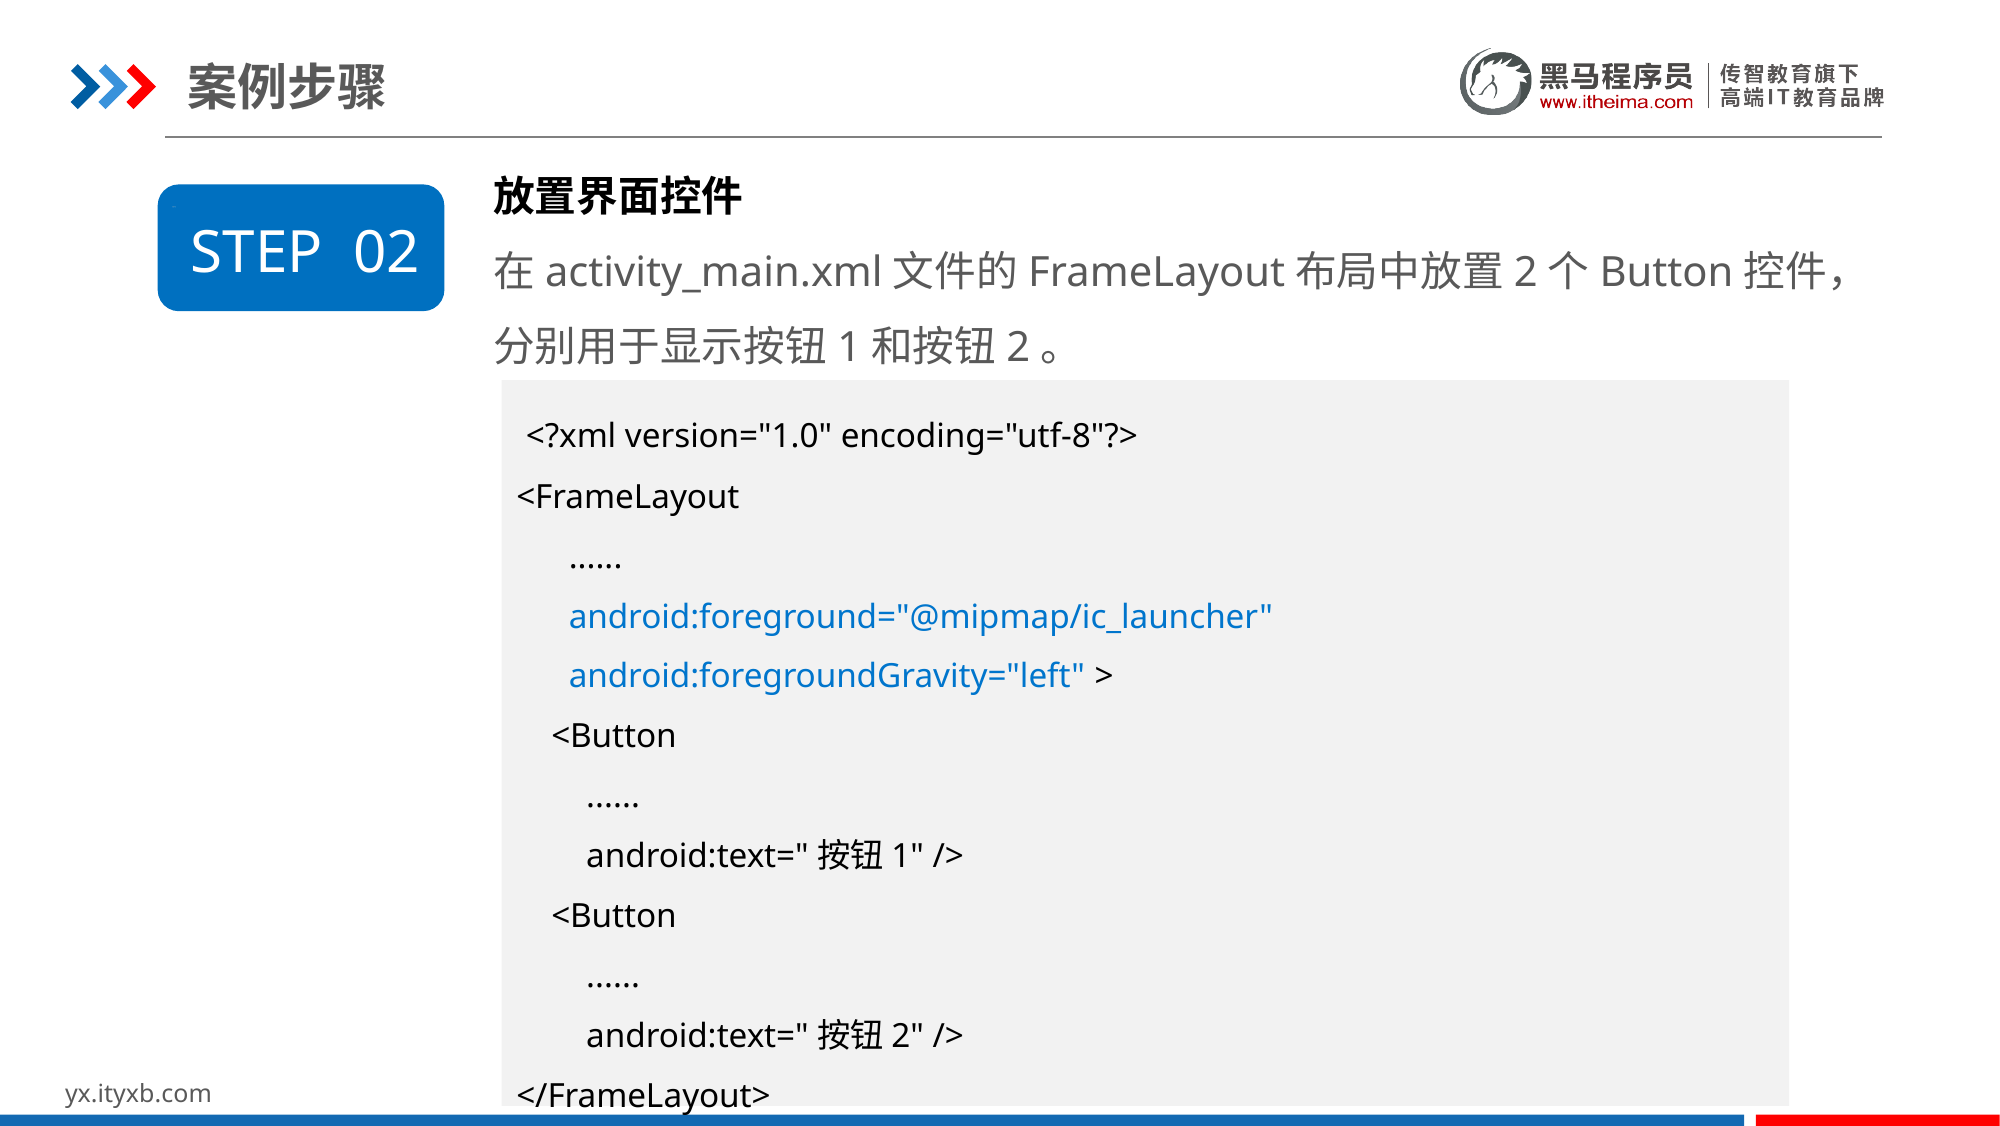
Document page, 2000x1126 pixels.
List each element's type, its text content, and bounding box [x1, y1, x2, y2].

text_box 放置界面控件 在activity_main.xml文件的FrameLayout布局中放置2个Button控件，分别用于显示按钮1和按钮2。 [478, 137, 1922, 378]
text_box [155, 182, 447, 314]
text_box 案例步骤 [187, 43, 827, 127]
picture [1460, 48, 1887, 115]
text_box STEP 02 [172, 206, 439, 292]
text_box <?xml version="1.0" encoding="utf-8"?> <FrameLayout ...... android:foreground="@mipmap/ic_launcher" android:foregroundGravity="left" > <Button ...... android:text="按钮1" /> <Button ...... android:text="按钮2" /> </FrameLayout> [501, 380, 1790, 1106]
